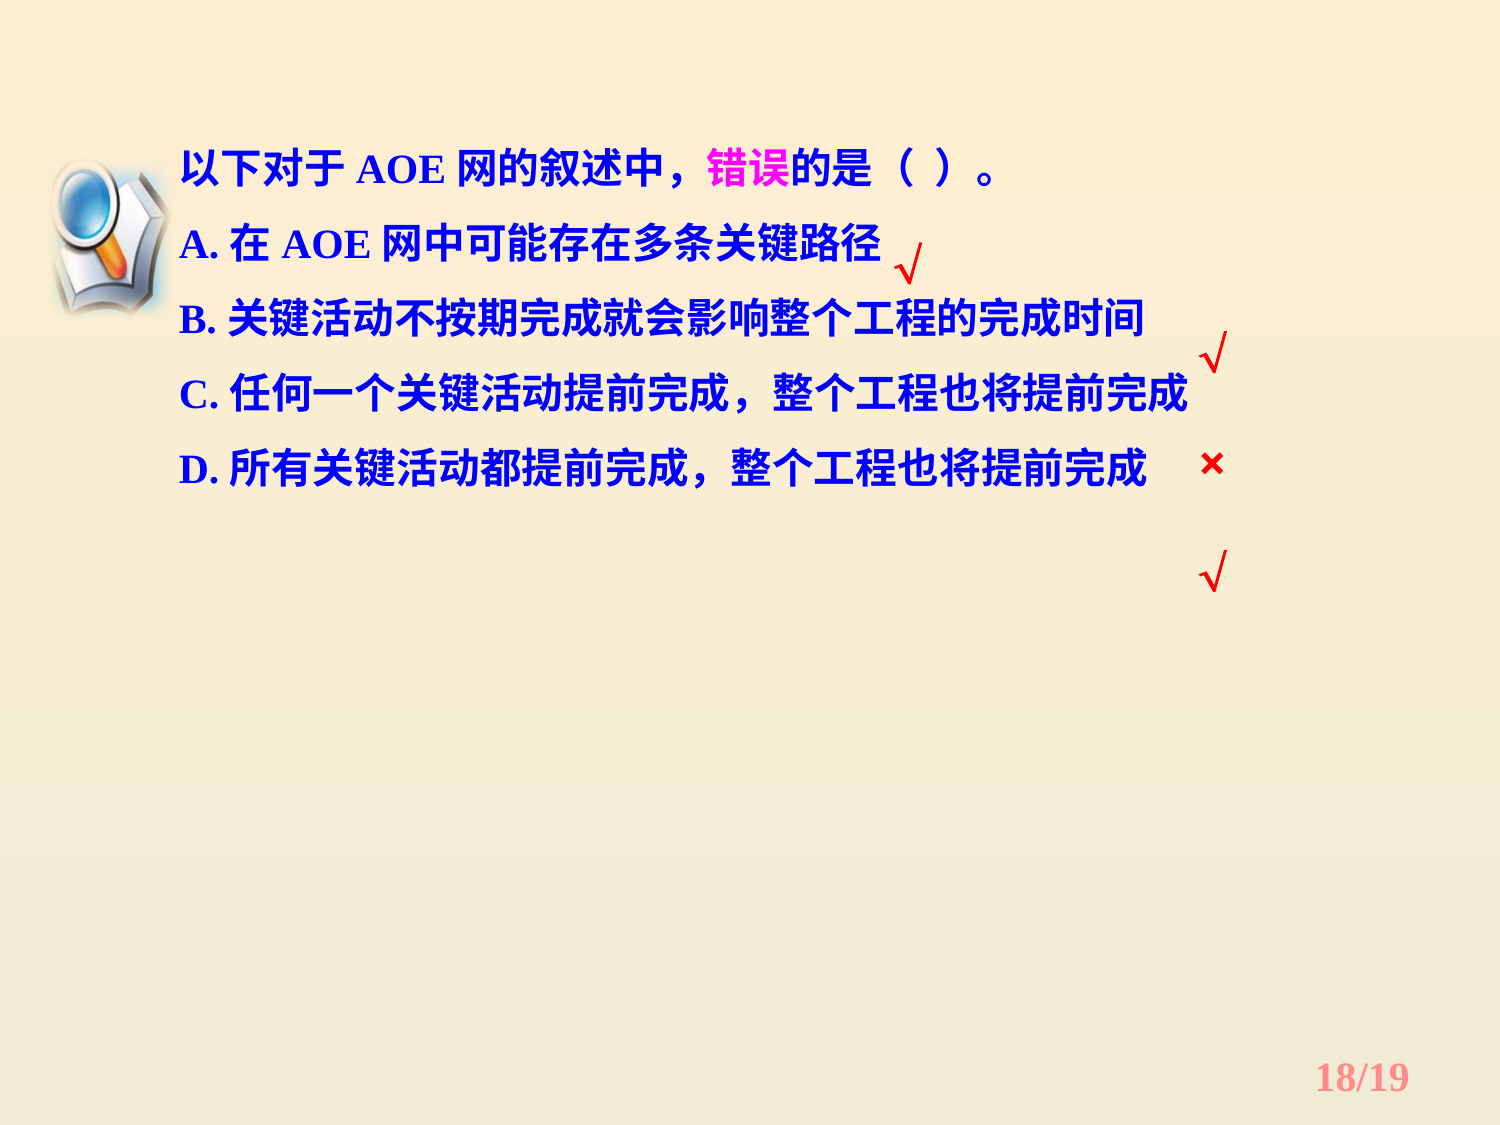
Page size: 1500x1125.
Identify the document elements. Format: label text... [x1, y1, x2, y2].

slide_number 18/19 [1074, 1042, 1425, 1103]
text_box  [1183, 312, 1243, 390]
text_box × [1183, 421, 1266, 500]
text_box  [878, 223, 938, 301]
text_box 以下对于AOE网的叙述中，错误的是（ ）。 A.在AOE网中可能存在多条关键路径 B.关键活动不按期完成就会影响整个工程的完成时间 C.任何一个关键活动提前完成，整个工程也将提前完成 D.所有关键活动都提前完成，整个工程也将提前完成 [164, 109, 1430, 500]
picture [46, 155, 177, 322]
text_box  [1183, 531, 1243, 609]
